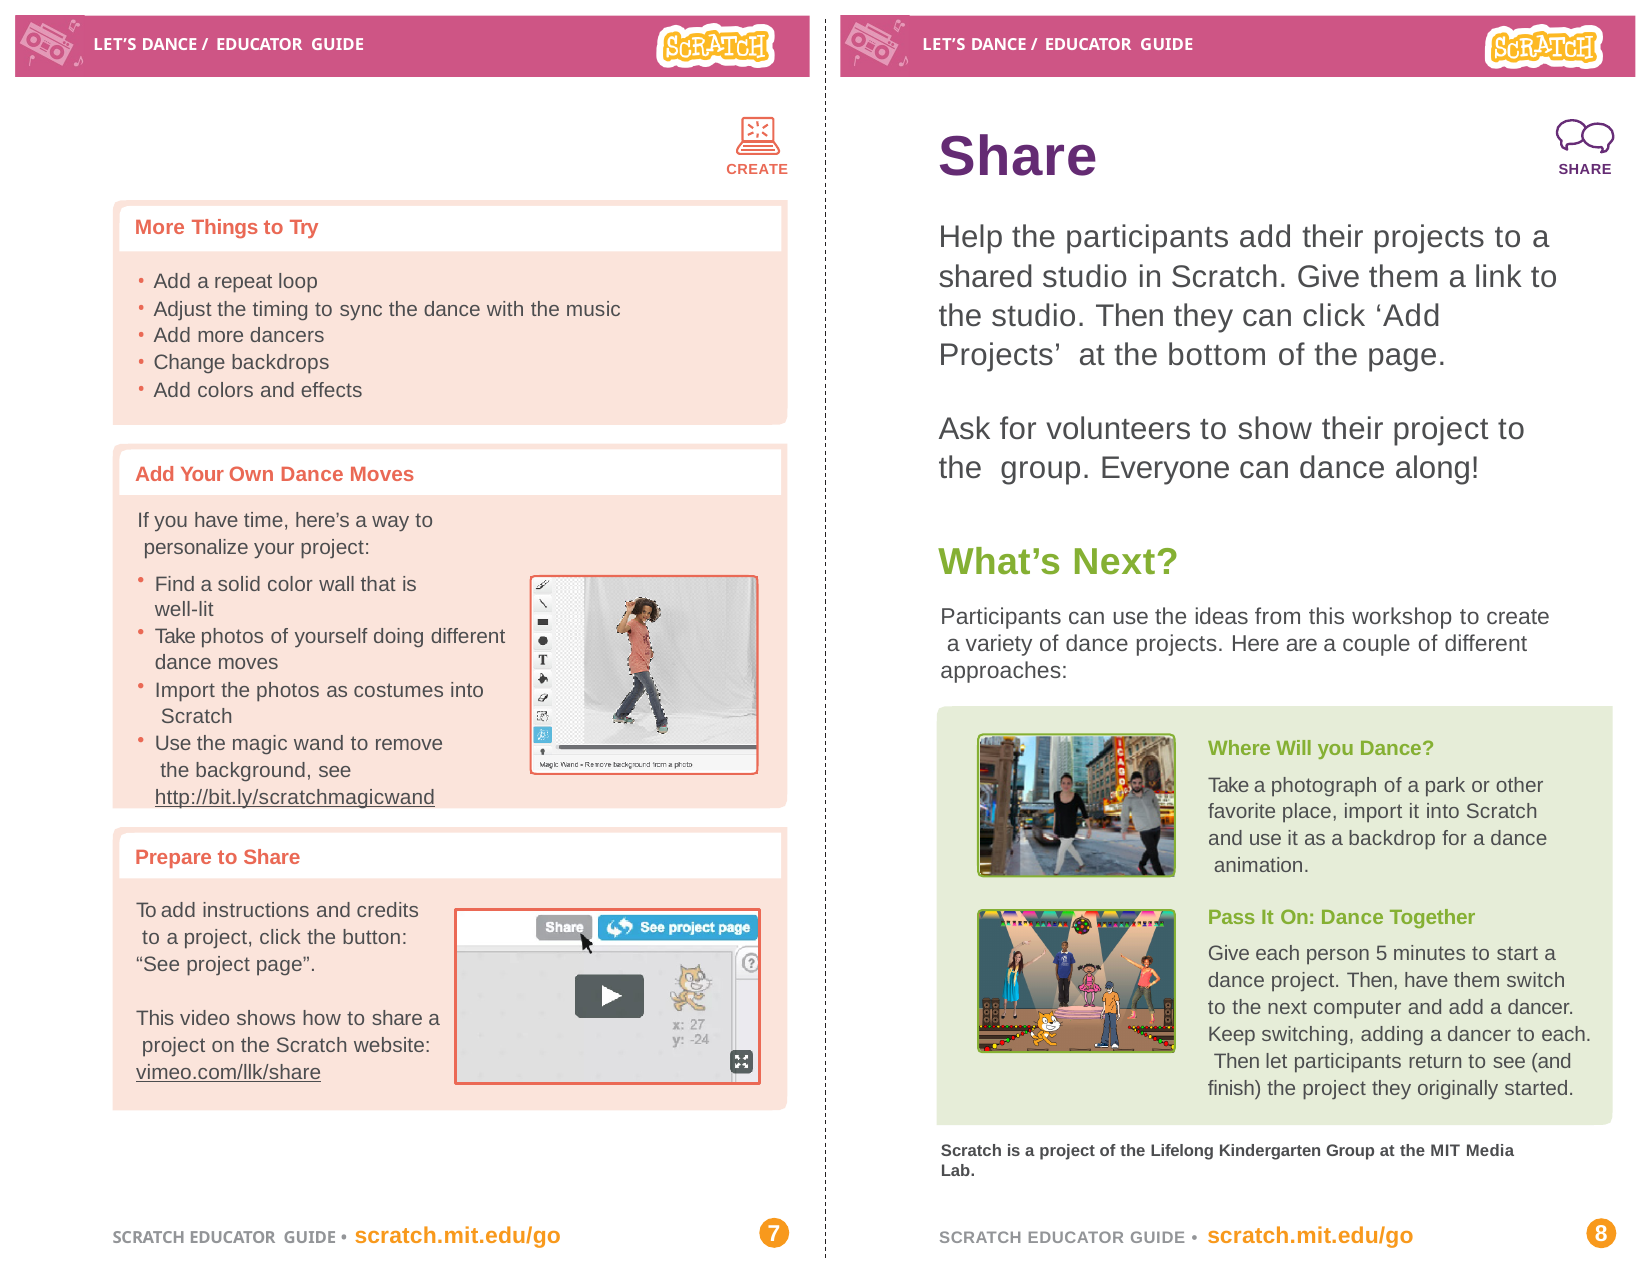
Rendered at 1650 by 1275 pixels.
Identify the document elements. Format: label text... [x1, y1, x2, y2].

text_box SCRATCH EDUCATOR GUIDE • scratch.mit.edu/go [937, 1221, 1421, 1248]
text_box Pass It On: Dance Together Give each person 5 minutes to start a dance project. Then, have them switch to the next computer and add a dancer. Keep switching, adding a dancer to each. Then let participants return to see (and finish) the project they originally started. [1205, 903, 1597, 1100]
text_box [15, 15, 85, 78]
text_box [455, 909, 760, 1084]
text_box LET’S DANCE / EDUCATOR GUIDE [91, 34, 395, 55]
text_box [1610, 1221, 1617, 1246]
text_box What’s Next? Participants can use the ideas from this workshop to create a variety of dance projects. Here are a couple of different approaches: [936, 536, 1551, 684]
text_box [1556, 120, 1586, 150]
text_box [1484, 24, 1603, 69]
text_box Add a repeat loop Adjust the timing to sync the dance with the music Add more dancers Change backdrops Add colors and effects [135, 268, 626, 402]
text_box Prepare to Share [132, 844, 305, 870]
text_box [530, 576, 758, 774]
text_box Scratch is a project of the Lifelong Kindergarten Group at the MIT Media Lab. [938, 1139, 1556, 1180]
text_box [119, 832, 782, 879]
text_box To add instructions and credits to a project, click the button: “See project page”. [134, 894, 425, 976]
text_box Add Your Own Dance Moves [132, 460, 420, 486]
text_box Ask for volunteers to show their project to the group. Everyone can dance along! [936, 406, 1577, 485]
text_box This video shows how to share a project on the Scratch website: vimeo.com/llk/share [134, 1003, 443, 1084]
text_box [759, 1221, 765, 1245]
text_box [978, 734, 1175, 877]
text_box [112, 827, 788, 1111]
text_box [119, 449, 782, 495]
text_box [742, 118, 774, 141]
text_box CREATE [724, 160, 791, 178]
text_box LET’S DANCE / EDUCATOR GUIDE [920, 34, 1225, 55]
text_box More Things to Try [132, 214, 323, 240]
text_box Share Help the participants add their projects to a shared studio in Scratch. Give them a link to the studio. Then they can click ‘Add Projects’ at the bottom of the page. [936, 119, 1573, 372]
text_box [737, 141, 779, 154]
text_box If you have time, here’s a way to personalize your project: Find a solid color wall that is well-lit Take photos of yourself doing different dance moves Import the photos as costumes into Scratch Use the magic wand to remove the background, see http://bit.ly/scratchmagicwand [135, 505, 513, 809]
text_box [112, 443, 788, 809]
text_box 8 [1592, 1220, 1610, 1247]
text_box 7 [765, 1220, 783, 1247]
text_box [1586, 1221, 1592, 1245]
footer SCRATCH EDUCATOR GUIDE • scratch.mit.edu/go [110, 1221, 594, 1275]
text_box [656, 23, 775, 69]
text_box [840, 15, 910, 78]
text_box [978, 910, 1175, 1053]
text_box Where Will you Dance? Take a photograph of a park or other favorite place, import it into Scratch and use it as a backdrop for a dance animation. [1205, 734, 1552, 877]
text_box [783, 1220, 790, 1245]
text_box [112, 200, 788, 425]
text_box [1583, 123, 1614, 153]
text_box [119, 205, 782, 252]
text_box SHARE [1556, 160, 1615, 178]
text_box [936, 706, 1613, 1126]
